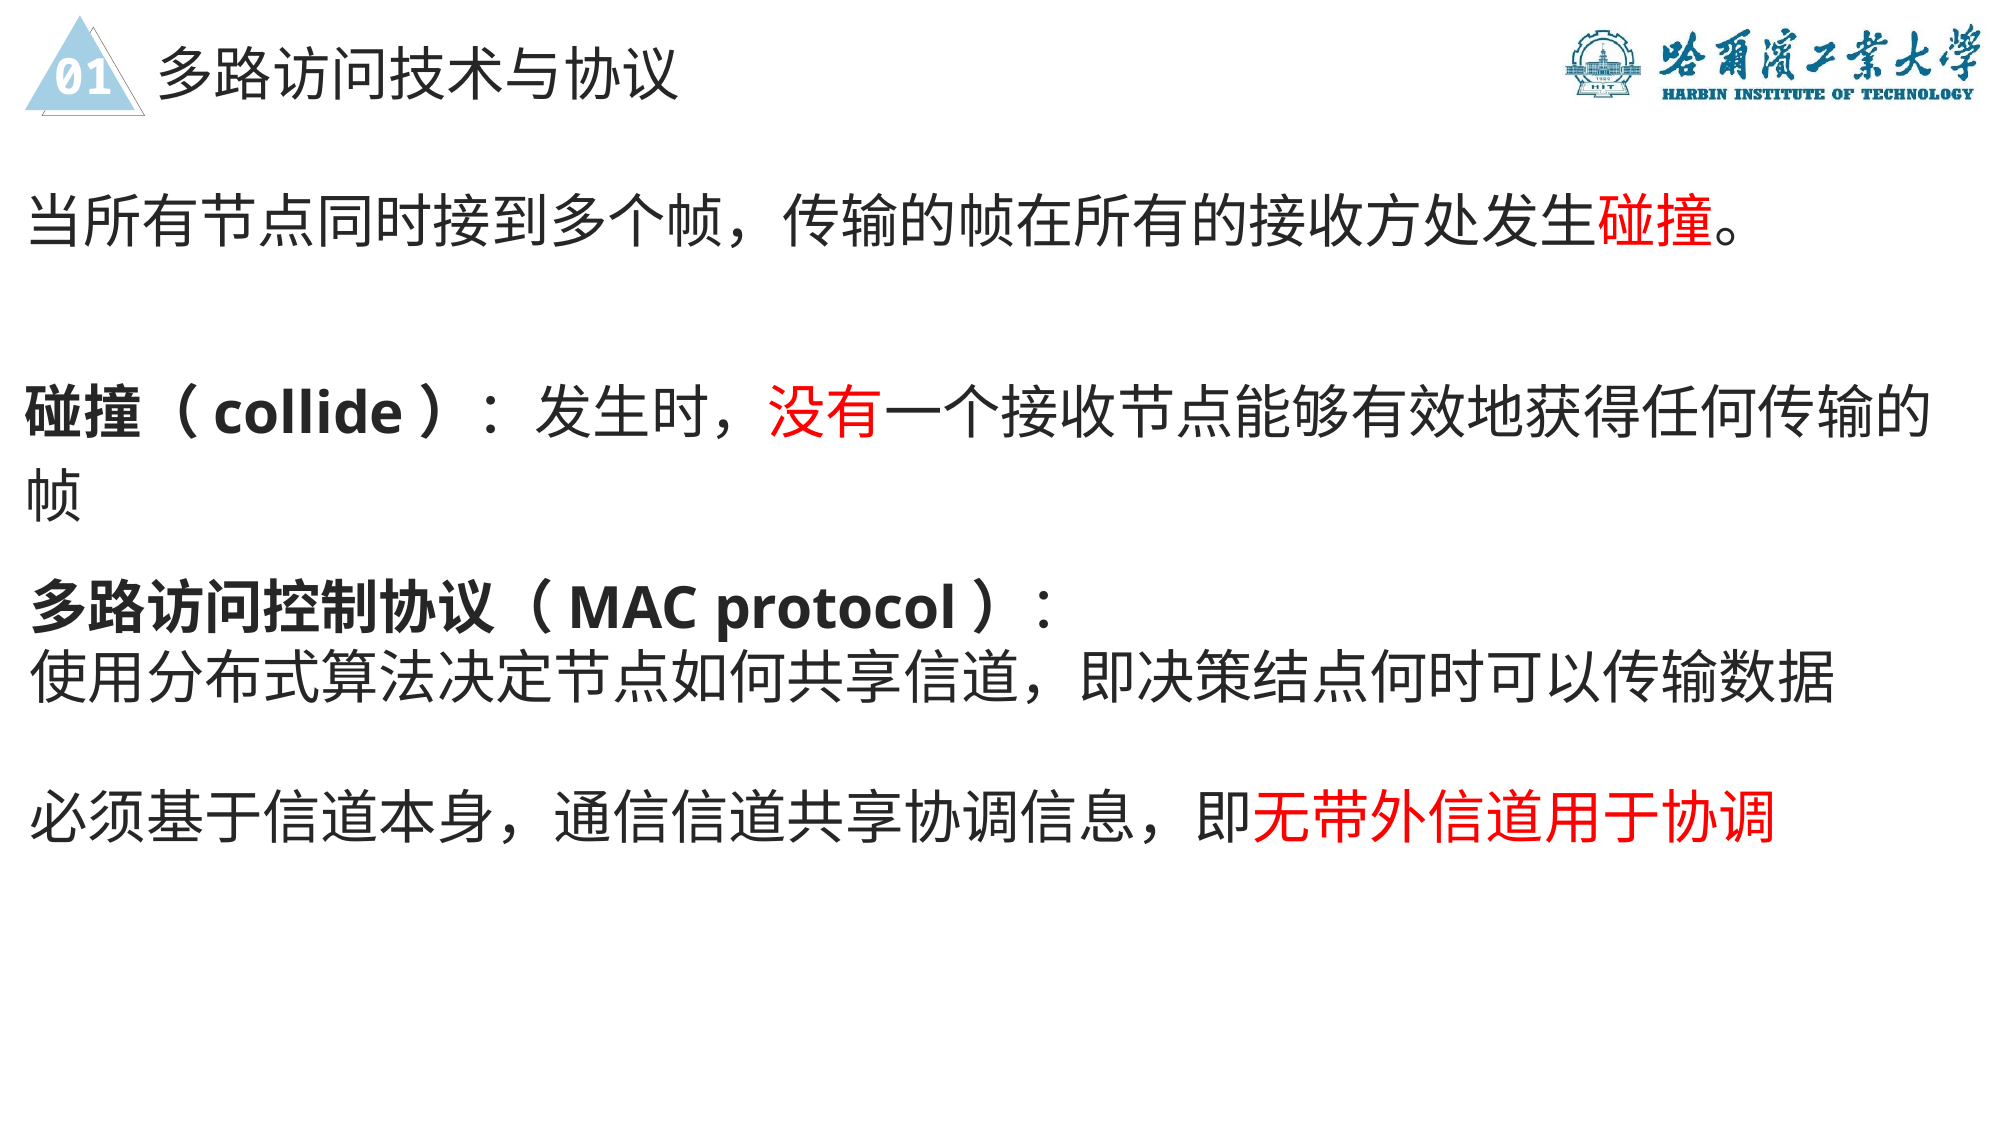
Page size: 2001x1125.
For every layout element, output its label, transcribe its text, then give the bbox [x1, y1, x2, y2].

text_box 多路访问控制协议（MAC protocol）： 使用分布式算法决定节点如何共享信道，即决策结点何时可以传输数据 必须基于信道本身，通信信道共享协调信息，即无带外信道用于协调 [14, 562, 1861, 903]
text_box 多路访问技术与协议 [155, 34, 821, 111]
picture [1562, 15, 1989, 111]
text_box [24, 15, 145, 116]
text_box 当所有节点同时接到多个帧，传输的帧在所有的接收方处发生碰撞。 碰撞（collide）：发生时，没有一个接收节点能够有效地获得任何传输的帧 [24, 170, 1989, 626]
